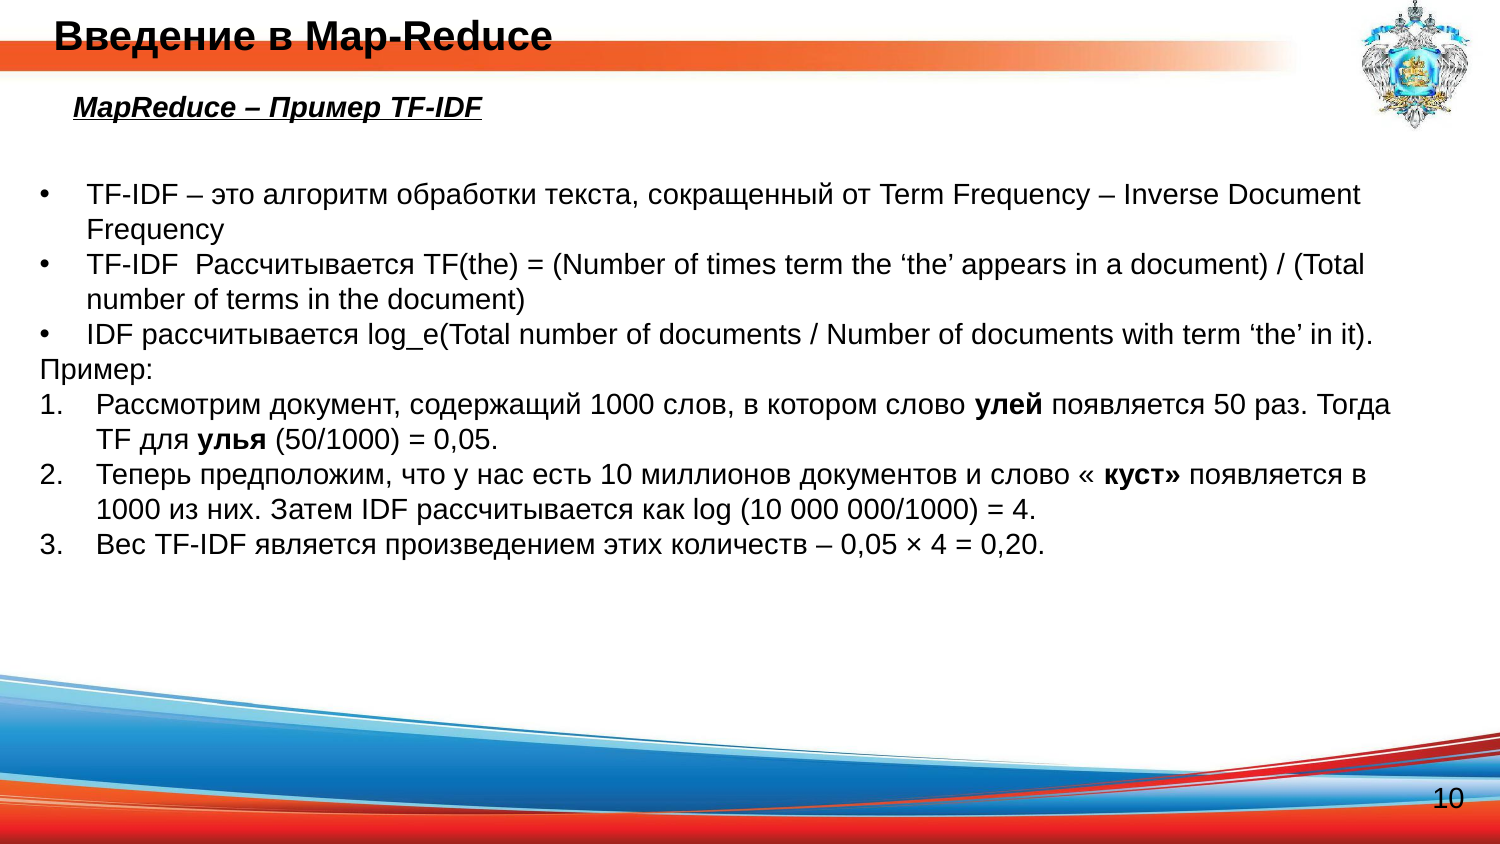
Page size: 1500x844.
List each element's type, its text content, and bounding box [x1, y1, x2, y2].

slide_number 10 [1389, 764, 1480, 830]
text_box MapReduce – Пример TF-IDF [58, 80, 497, 166]
picture [0, 0, 1500, 844]
text_box Введение в Map-Reduce [39, 1, 992, 67]
text_box TF-IDF – это алгоритм обработки текста, сокращенный от Term Frequency – Inverse Document Frequency TF-IDF Рассчитывается TF(the) = (Number of times term the ‘the’ appears in a document) / (Total number of terms in the document) IDF рассчитывается log_e(Total number of documents / Number of documents with term ‘the’ in it). Пример: Рассмотрим документ, содержащий 1000 слов, в котором слово улей появляется 50 раз. Тогда TF для улья (50/1000) = 0,05. Теперь предположим, что у нас есть 10 миллионов документов и слово « куст» появляется в 1000 из них. Затем IDF рассчитывается как log (10 000 000/1000) = 4. Вес TF-IDF является произведением этих количеств – 0,05 × 4 = 0,20. [24, 168, 1439, 603]
